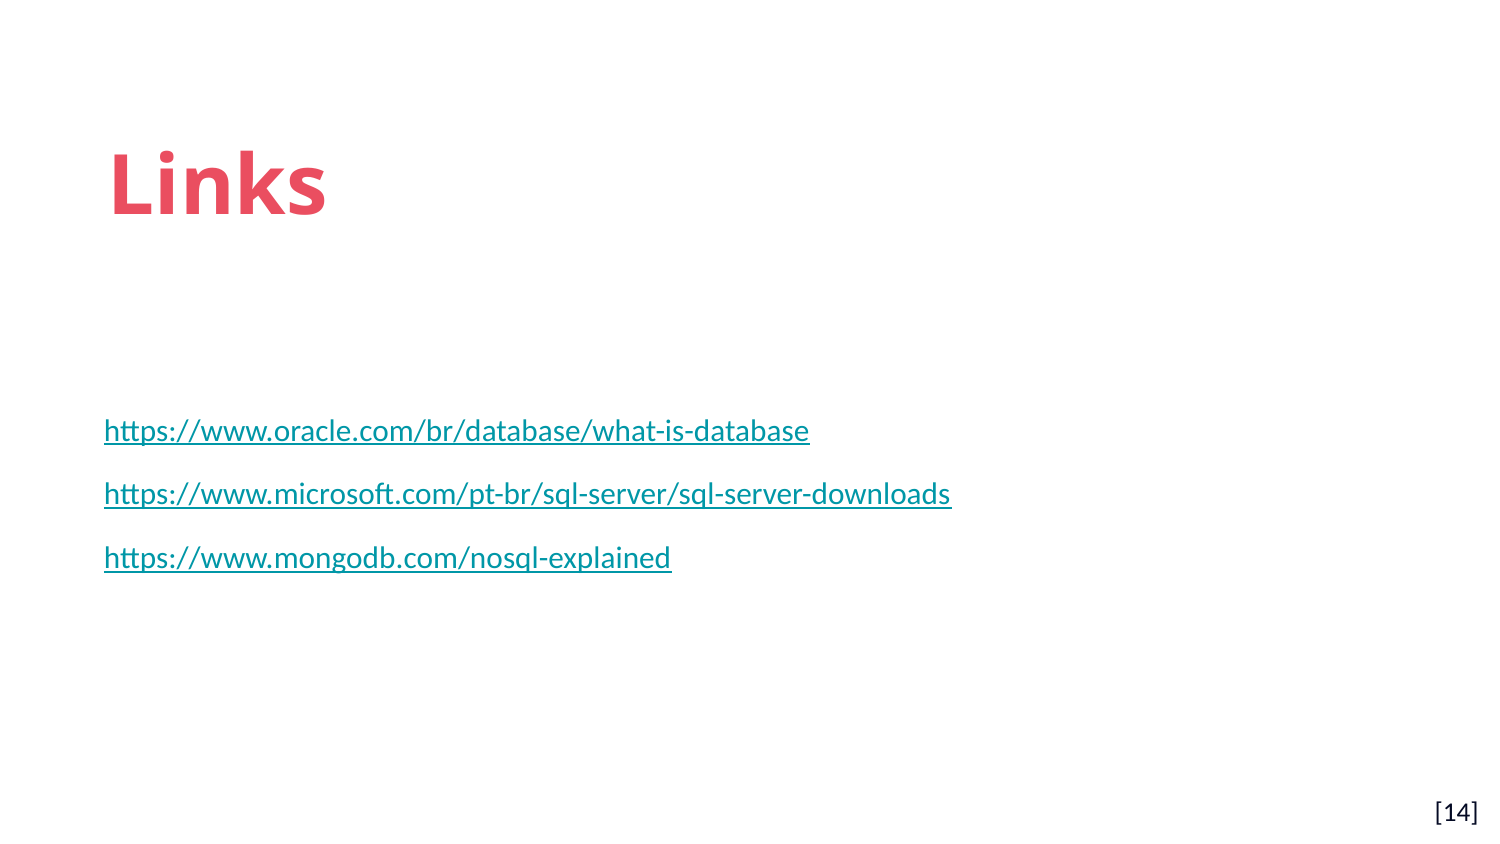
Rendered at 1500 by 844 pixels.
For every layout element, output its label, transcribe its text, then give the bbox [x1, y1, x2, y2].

text_box https://www.oracle.com/br/database/what-is-database https://www.microsoft.com/pt-br/sql-server/sql-server-downloads https://www.mongodb.com/nosql-explained [88, 311, 1412, 667]
text_box Links [92, 104, 1408, 243]
slide_number [14] [1403, 779, 1494, 844]
